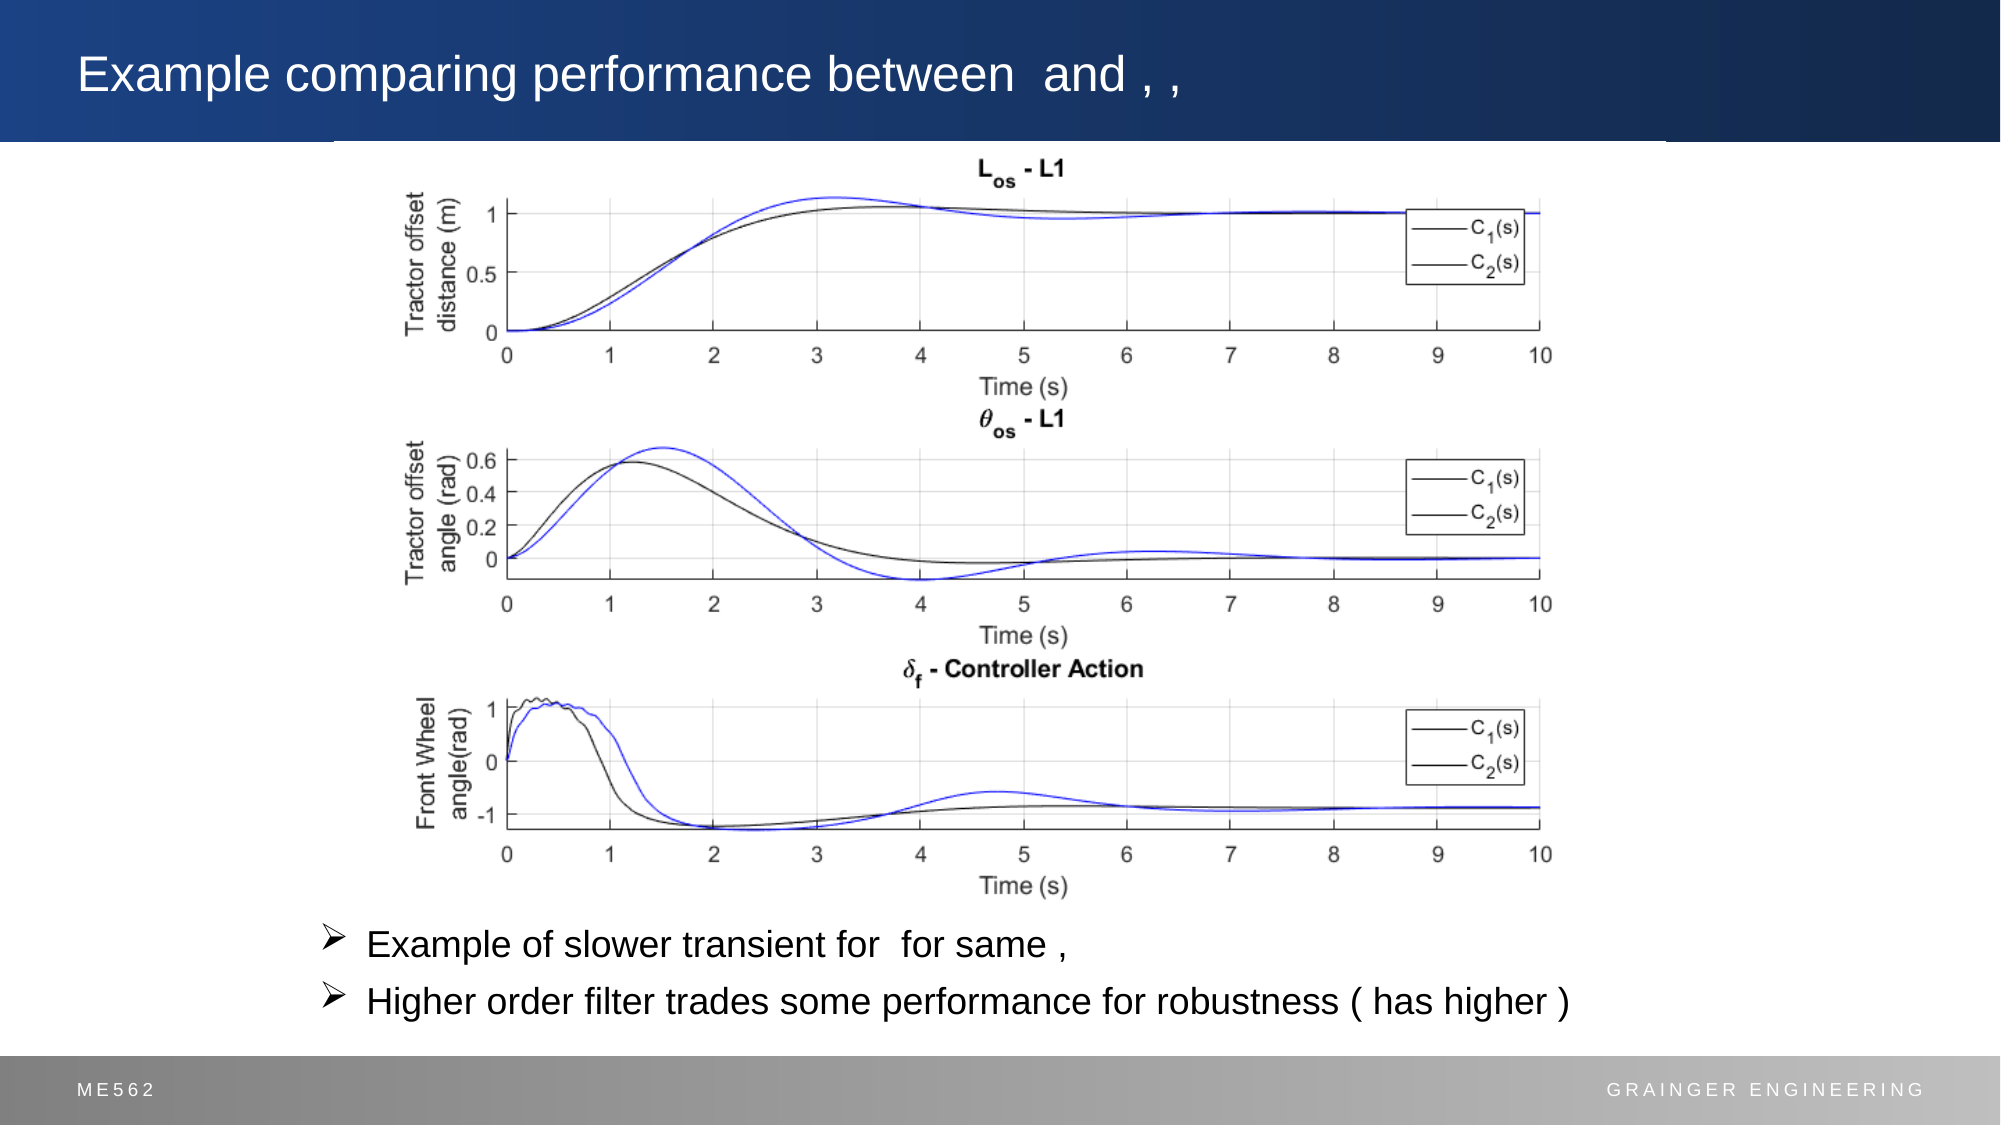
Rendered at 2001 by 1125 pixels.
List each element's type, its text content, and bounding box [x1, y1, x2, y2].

text_box [0, 1056, 2000, 1125]
text_box [0, 0, 2000, 142]
text_box GRAINGER ENGINEERING [1531, 1070, 1938, 1108]
picture [333, 140, 1667, 947]
text_box ME562 [61, 1070, 1116, 1108]
